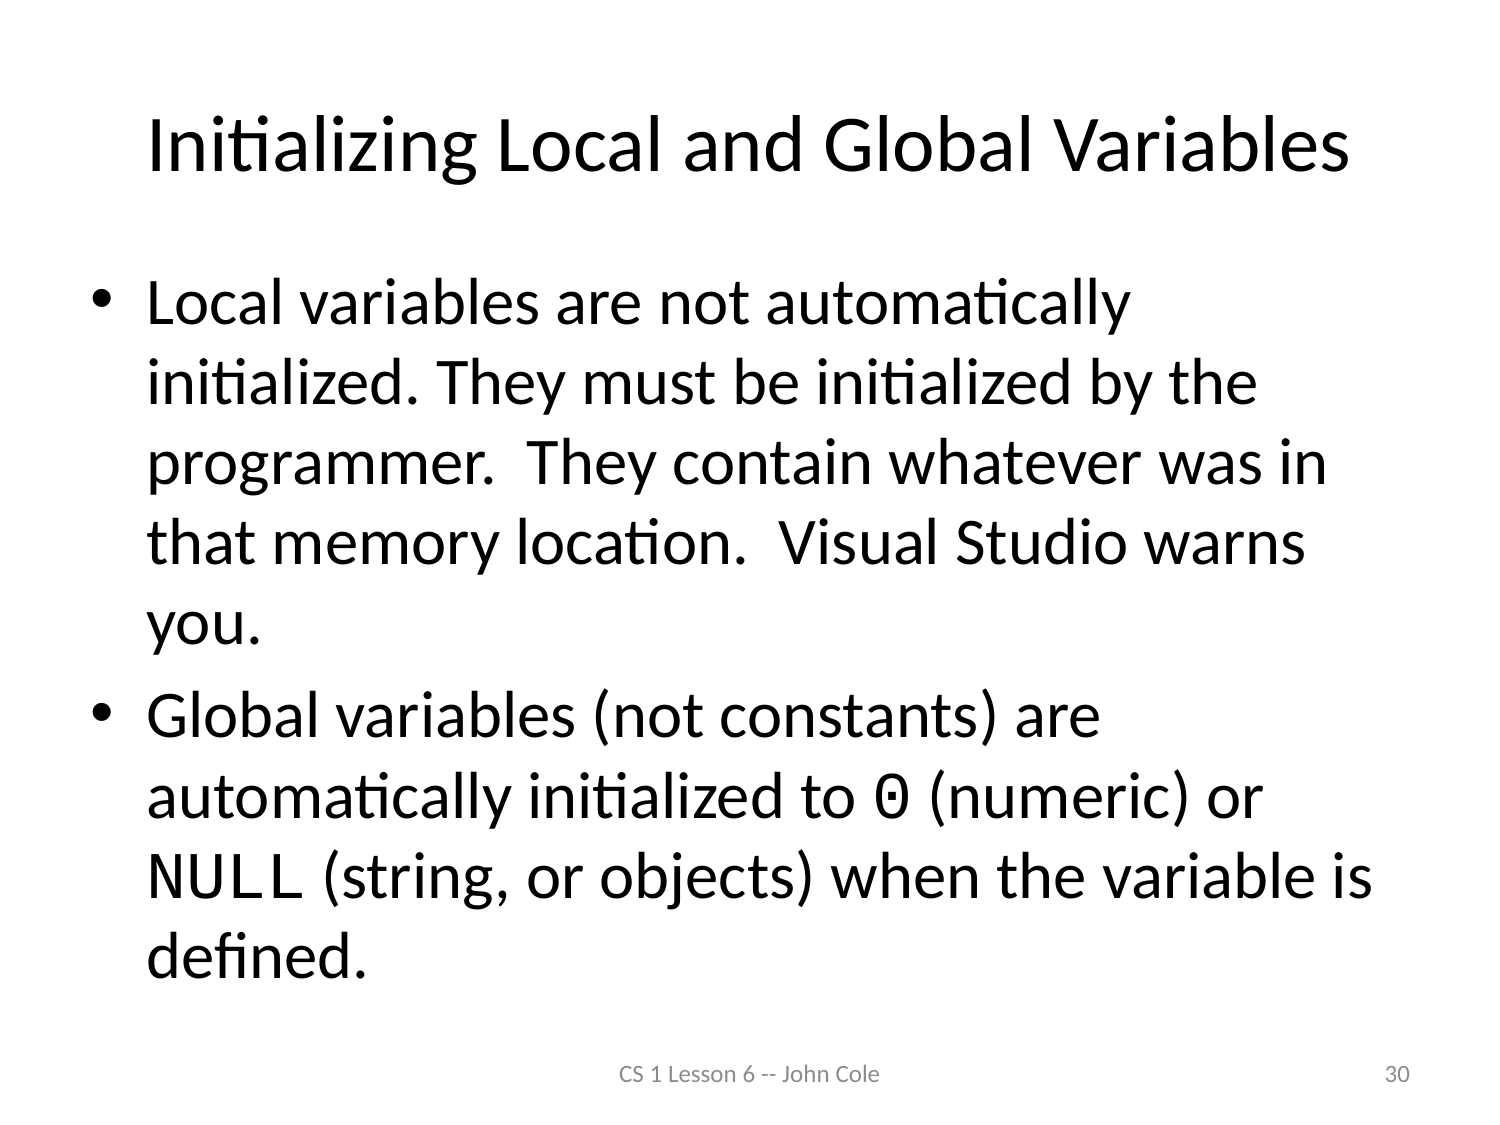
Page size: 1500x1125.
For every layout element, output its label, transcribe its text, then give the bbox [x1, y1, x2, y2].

title Initializing Local and Global Variables [75, 45, 1425, 233]
slide_number 30 [1074, 1042, 1425, 1103]
list Local variables are not automatically initialized. They must be initialized by the programmer. They contain whatever was in that memory location. Visual Studio warns you. Global variables (not constants) are automatically initialized to 0 (numeric) or NULL (string, or objects) when the variable is defined. [75, 249, 1425, 1025]
footer CS 1 Lesson 6 -- John Cole [512, 1042, 988, 1103]
